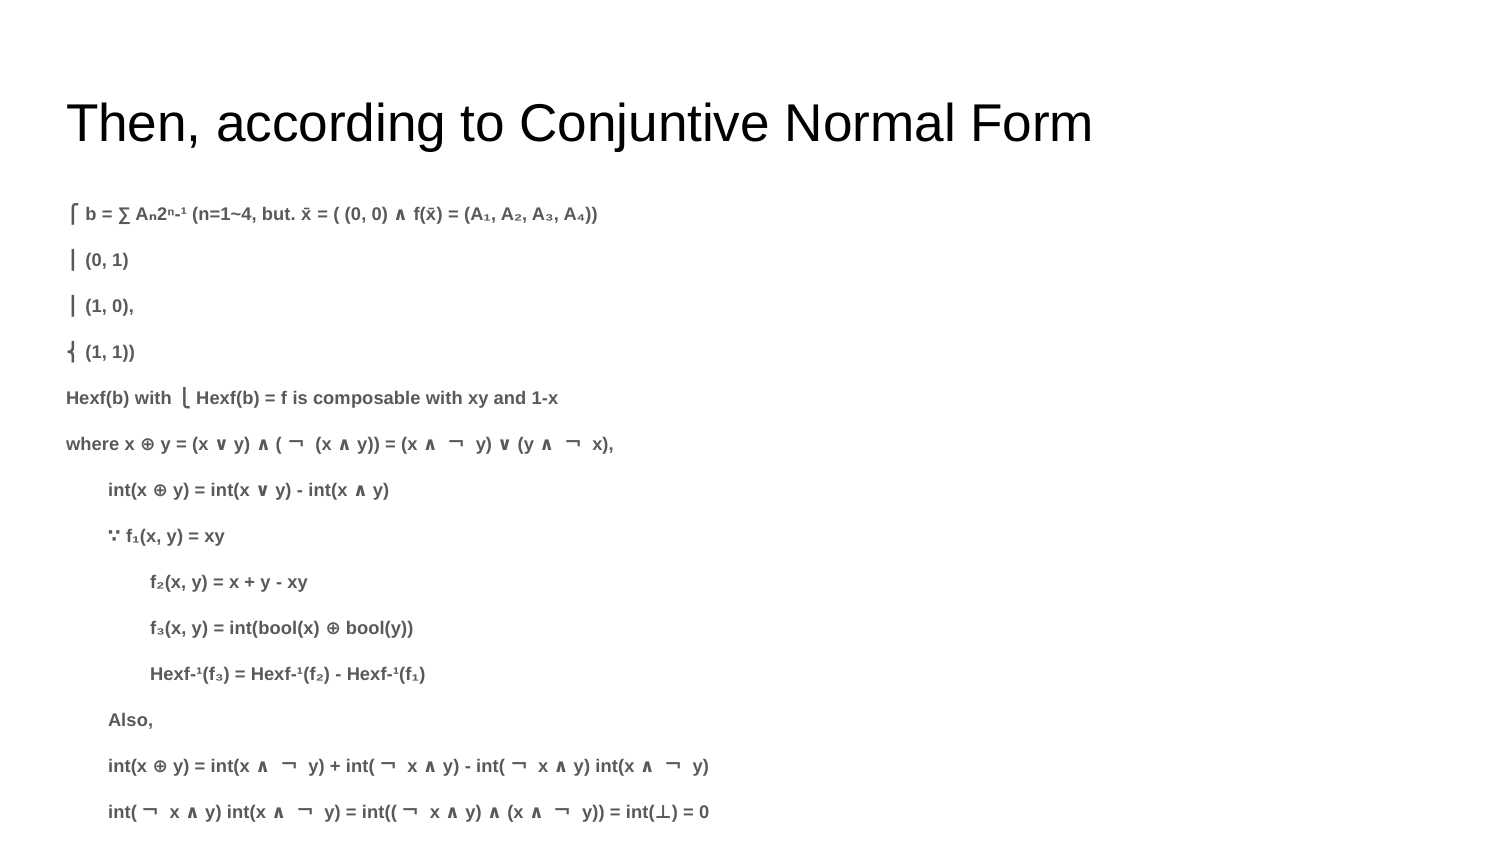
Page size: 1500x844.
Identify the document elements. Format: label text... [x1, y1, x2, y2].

list ⎧ b = ∑ Aₙ2ⁿ-¹ (n=1~4, but. x̄ = ( (0, 0) ∧ f(x̄) = (A₁, A₂, A₃, A₄)) ⎪ (0, 1) ⎪ (1, 0), ⎨ (1, 1)) Hexf(b) with ⎩ Hexf(b) = f is composable with xy and 1-x where x ⊕ y = (x ∨ y) ∧ (￢ (x ∧ y)) = (x ∧ ￢ y) ∨ (y ∧ ￢ x), int(x ⊕ y) = int(x ∨ y) - int(x ∧ y) ∵ f₁(x, y) = xy f₂(x, y) = x + y - xy f₃(x, y) = int(bool(x) ⊕ bool(y)) Hexf-¹(f₃) = Hexf-¹(f₂) - Hexf-¹(f₁) Also, int(x ⊕ y) = int(x ∧ ￢ y) + int(￢ x ∧ y) - int(￢ x ∧ y) int(x ∧ ￢ y) int(￢ x ∧ y) int(x ∧ ￢ y) = int((￢ x ∧ y) ∧ (x ∧ ￢ y)) = int(⊥) = 0 [51, 189, 1449, 750]
title Then, according to Conjuntive Normal Form [51, 72, 1449, 167]
